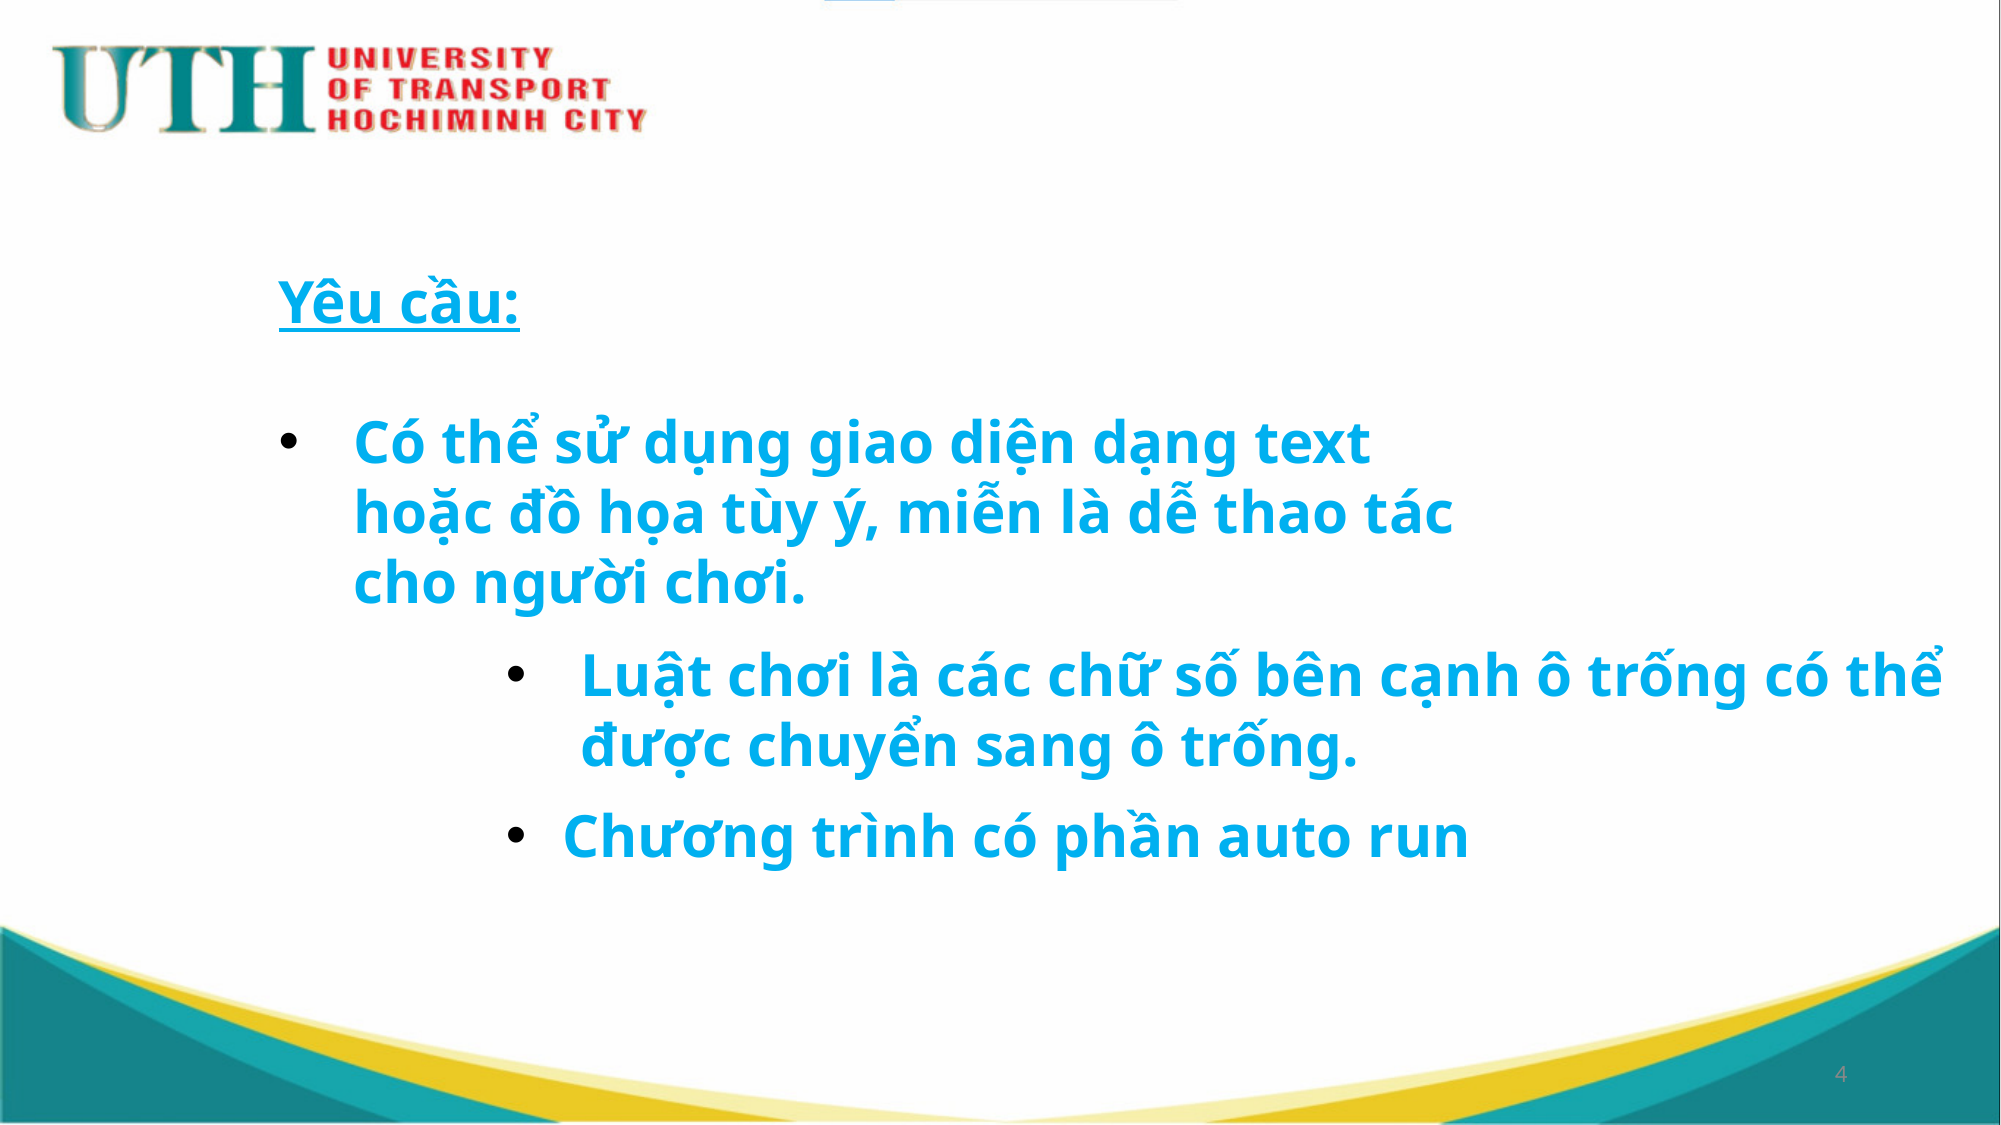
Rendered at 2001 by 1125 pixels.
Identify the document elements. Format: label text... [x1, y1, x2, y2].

text_box Yêu cầu: Có thể sử dụng giao diện dạng text hoặc đồ họa tùy ý, miễn là dễ thao tác cho người chơi. [263, 257, 1515, 623]
text_box Luật chơi là các chữ số bên cạnh ô trống có thể được chuyển sang ô trống. Chương trình có phần auto run [490, 631, 1980, 1125]
picture [0, 0, 2001, 1125]
